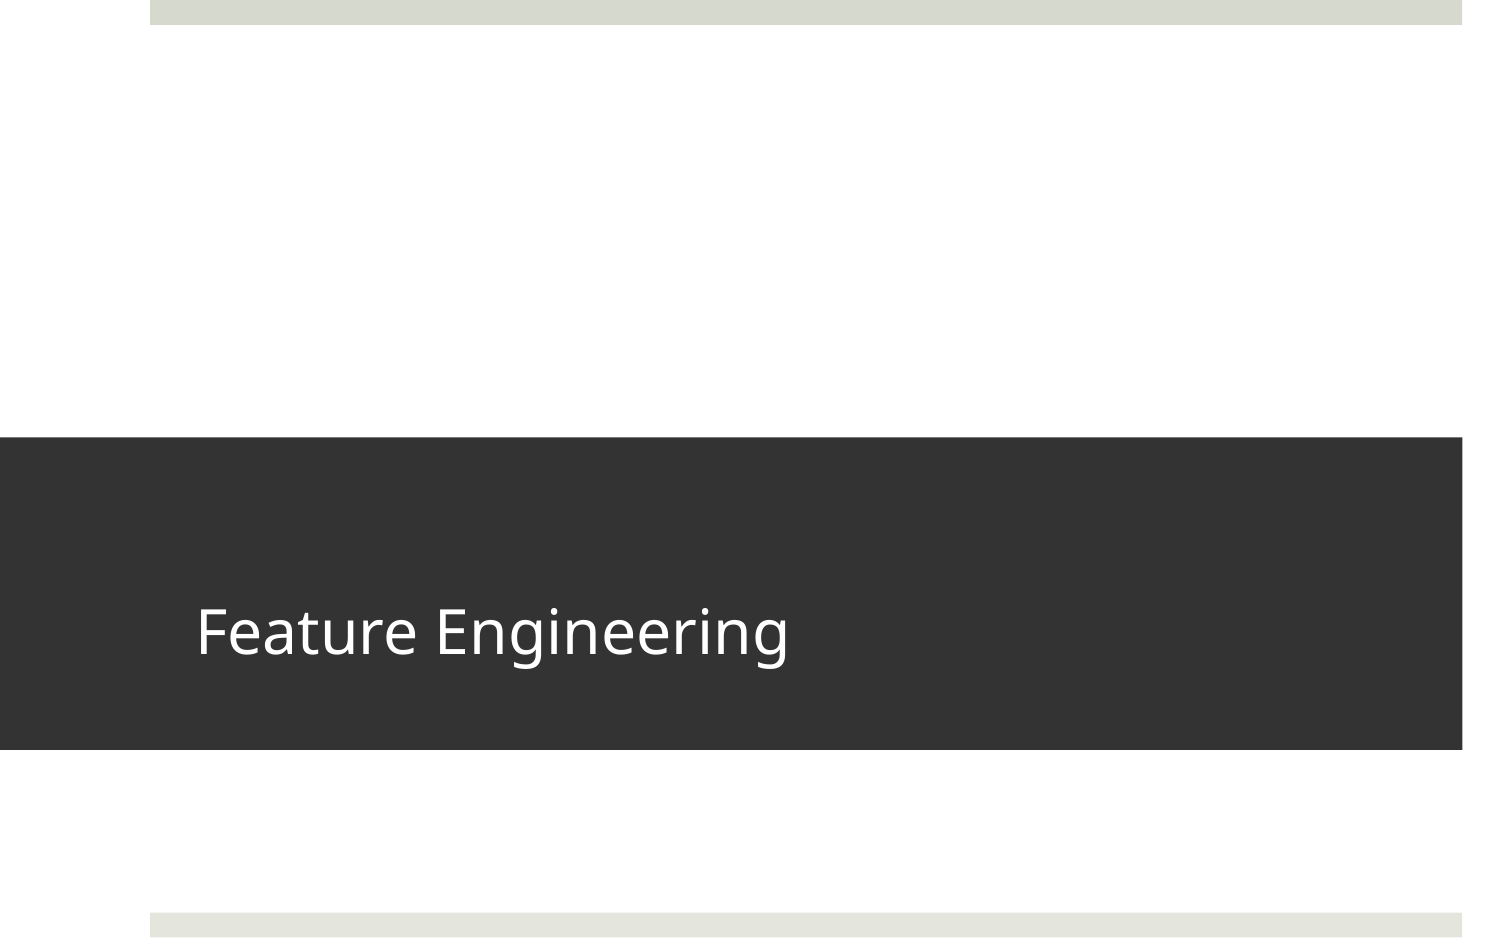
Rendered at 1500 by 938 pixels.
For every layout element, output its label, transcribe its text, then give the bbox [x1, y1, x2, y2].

title Feature Engineering [0, 437, 1463, 750]
